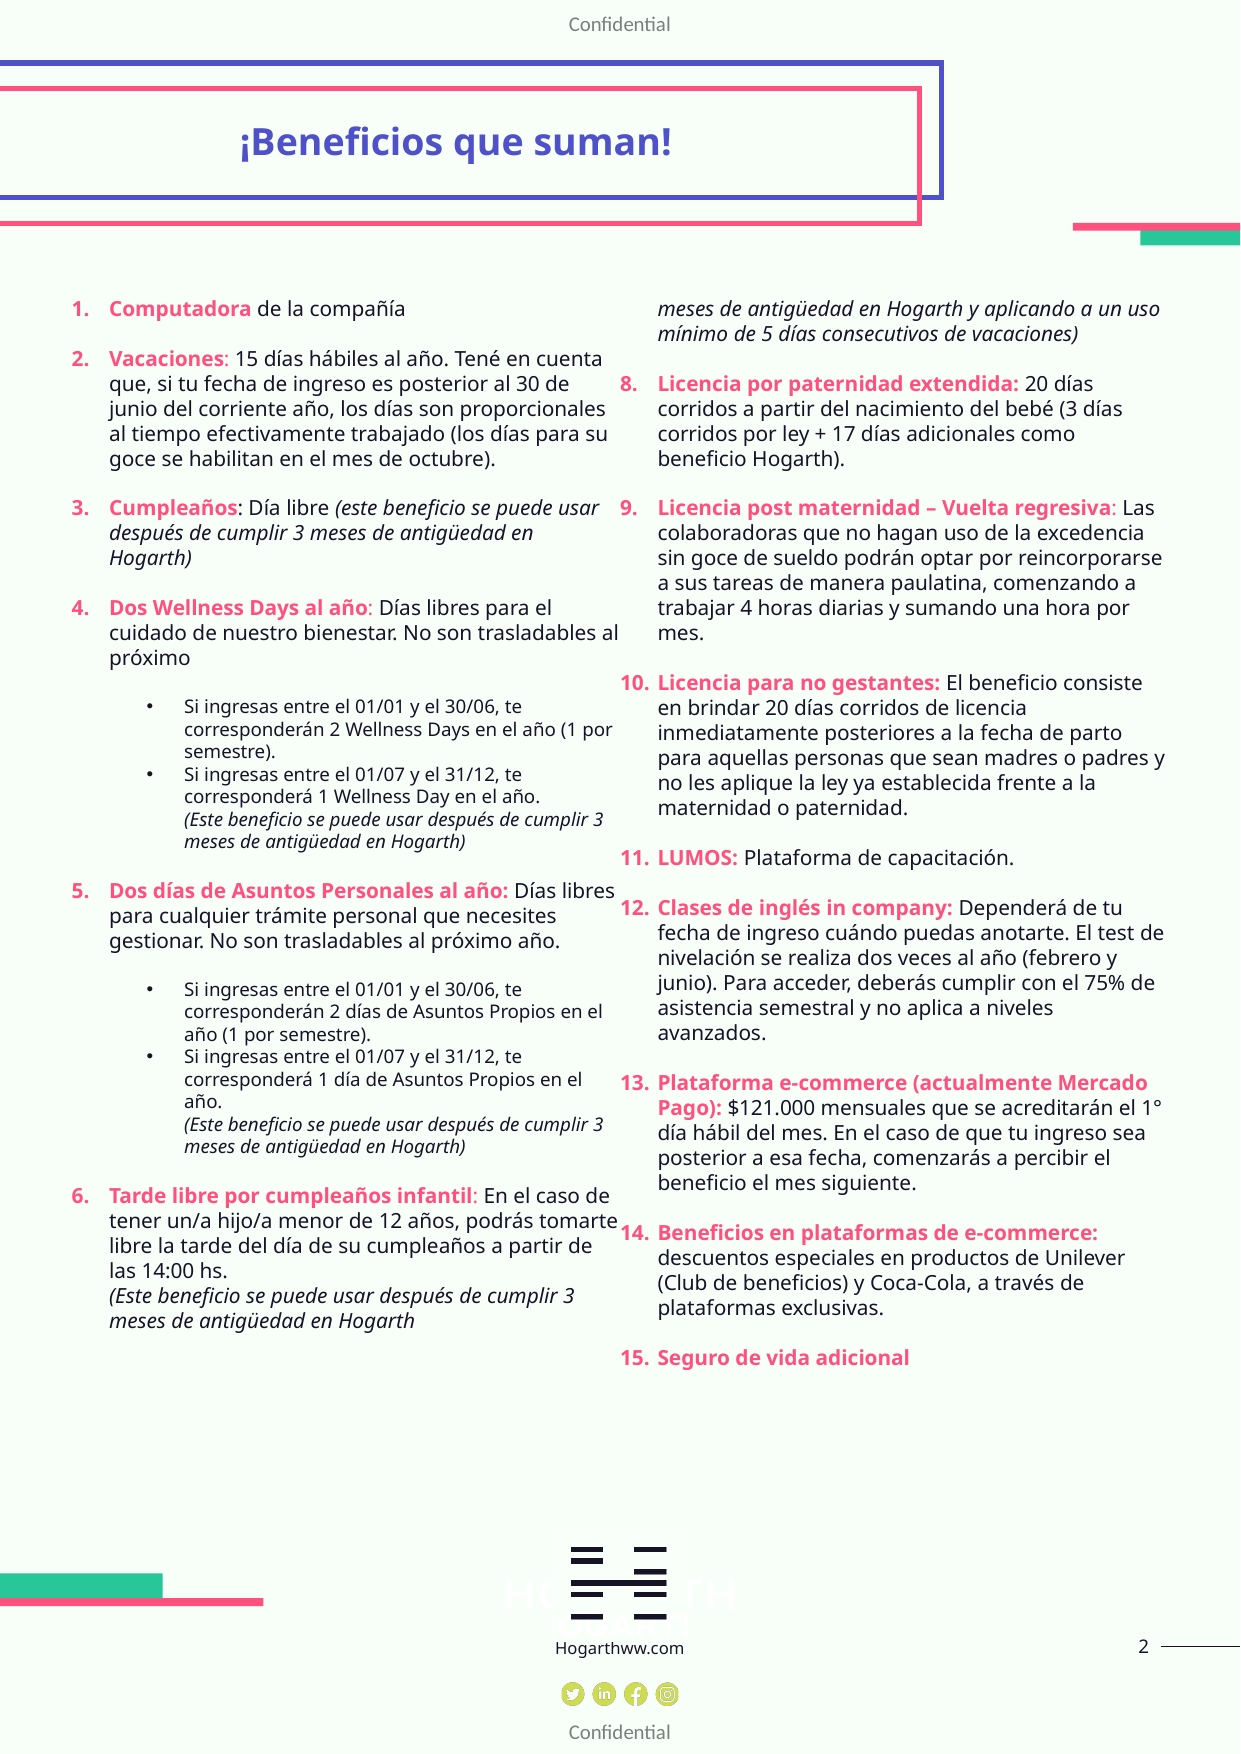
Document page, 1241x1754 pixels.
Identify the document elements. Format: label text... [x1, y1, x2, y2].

text_box [0, 1598, 264, 1607]
text_box Computadora de la compañía Vacaciones: 15 días hábiles al año. Tené en cuenta que, si tu fecha de ingreso es posterior al 30 de junio del corriente año, los días son proporcionales al tiempo efectivamente trabajado (los días para su goce se habilitan en el mes de octubre). Cumpleaños: Día libre (este beneficio se puede usar después de cumplir 3 meses de antigüedad en Hogarth) Dos Wellness Days al año: Días libres para el cuidado de nuestro bienestar. No son trasladables al próximo Si ingresas entre el 01/01 y el 30/06, te corresponderán 2 Wellness Days en el año (1 por semestre). Si ingresas entre el 01/07 y el 31/12, te corresponderá 1 Wellness Day en el año. (Este beneficio se puede usar después de cumplir 3 meses de antigüedad en Hogarth) Dos días de Asuntos Personales al año: Días libres para cualquier trámite personal que necesites gestionar. No son trasladables al próximo año. Si ingresas entre el 01/01 y el 30/06, te corresponderán 2 días de Asuntos Propios en el año (1 por semestre). Si ingresas entre el 01/07 y el 31/12, te corresponderá 1 día de Asuntos Propios en el año. (Este beneficio se puede usar después de cumplir 3 meses de antigüedad en Hogarth) Tarde libre por cumpleaños infantil: En el caso de tener un/a hijo/a menor de 12 años, podrás tomarte libre la tarde del día de su cumpleaños a partir de las 14:00 hs. (Este beneficio se puede usar después de cumplir 3 meses de antigüedad en Hogarth Later Check-in: Al regresar de las vacaciones, podrás comenzar tu jornada laboral hasta 4 horas más tarde. (Este beneficio se puede usar después de cumplir 3 meses de antigüedad en Hogarth y aplicando a un uso mínimo de 5 días consecutivos de vacaciones) Licencia por paternidad extendida: 20 días corridos a partir del nacimiento del bebé (3 días corridos por ley + 17 días adicionales como beneficio Hogarth). Licencia post maternidad – Vuelta regresiva: Las colaboradoras que no hagan uso de la excedencia sin goce de sueldo podrán optar por reincorporarse a sus tareas de manera paulatina, comenzando a trabajar 4 horas diarias y sumando una hora por mes. Licencia para no gestantes: El beneficio consiste en brindar 20 días corridos de licencia inmediatamente posteriores a la fecha de parto para aquellas personas que sean madres o padres y no les aplique la ley ya establecida frente a la maternidad o paternidad. LUMOS: Plataforma de capacitación. Clases de inglés in company: Dependerá de tu fecha de ingreso cuándo puedas anotarte. El test de nivelación se realiza dos veces al año (febrero y junio). Para acceder, deberás cumplir con el 75% de asistencia semestral y no aplica a niveles avanzados. Plataforma e-commerce (actualmente Mercado Pago): $121.000 mensuales que se acreditarán el 1° día hábil del mes. En el caso de que tu ingreso sea posterior a esa fecha, comenzarás a percibir el beneficio el mes siguiente. Beneficios en plataformas de e-commerce: descuentos especiales en productos de Unilever (Club de beneficios) y Coca-Cola, a través de plataformas exclusivas. Seguro de vida adicional [56, 287, 1184, 1754]
text_box [0, 63, 942, 198]
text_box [1072, 222, 1241, 246]
picture [552, 1529, 689, 1642]
text_box [0, 1573, 163, 1598]
text_box [0, 88, 920, 224]
